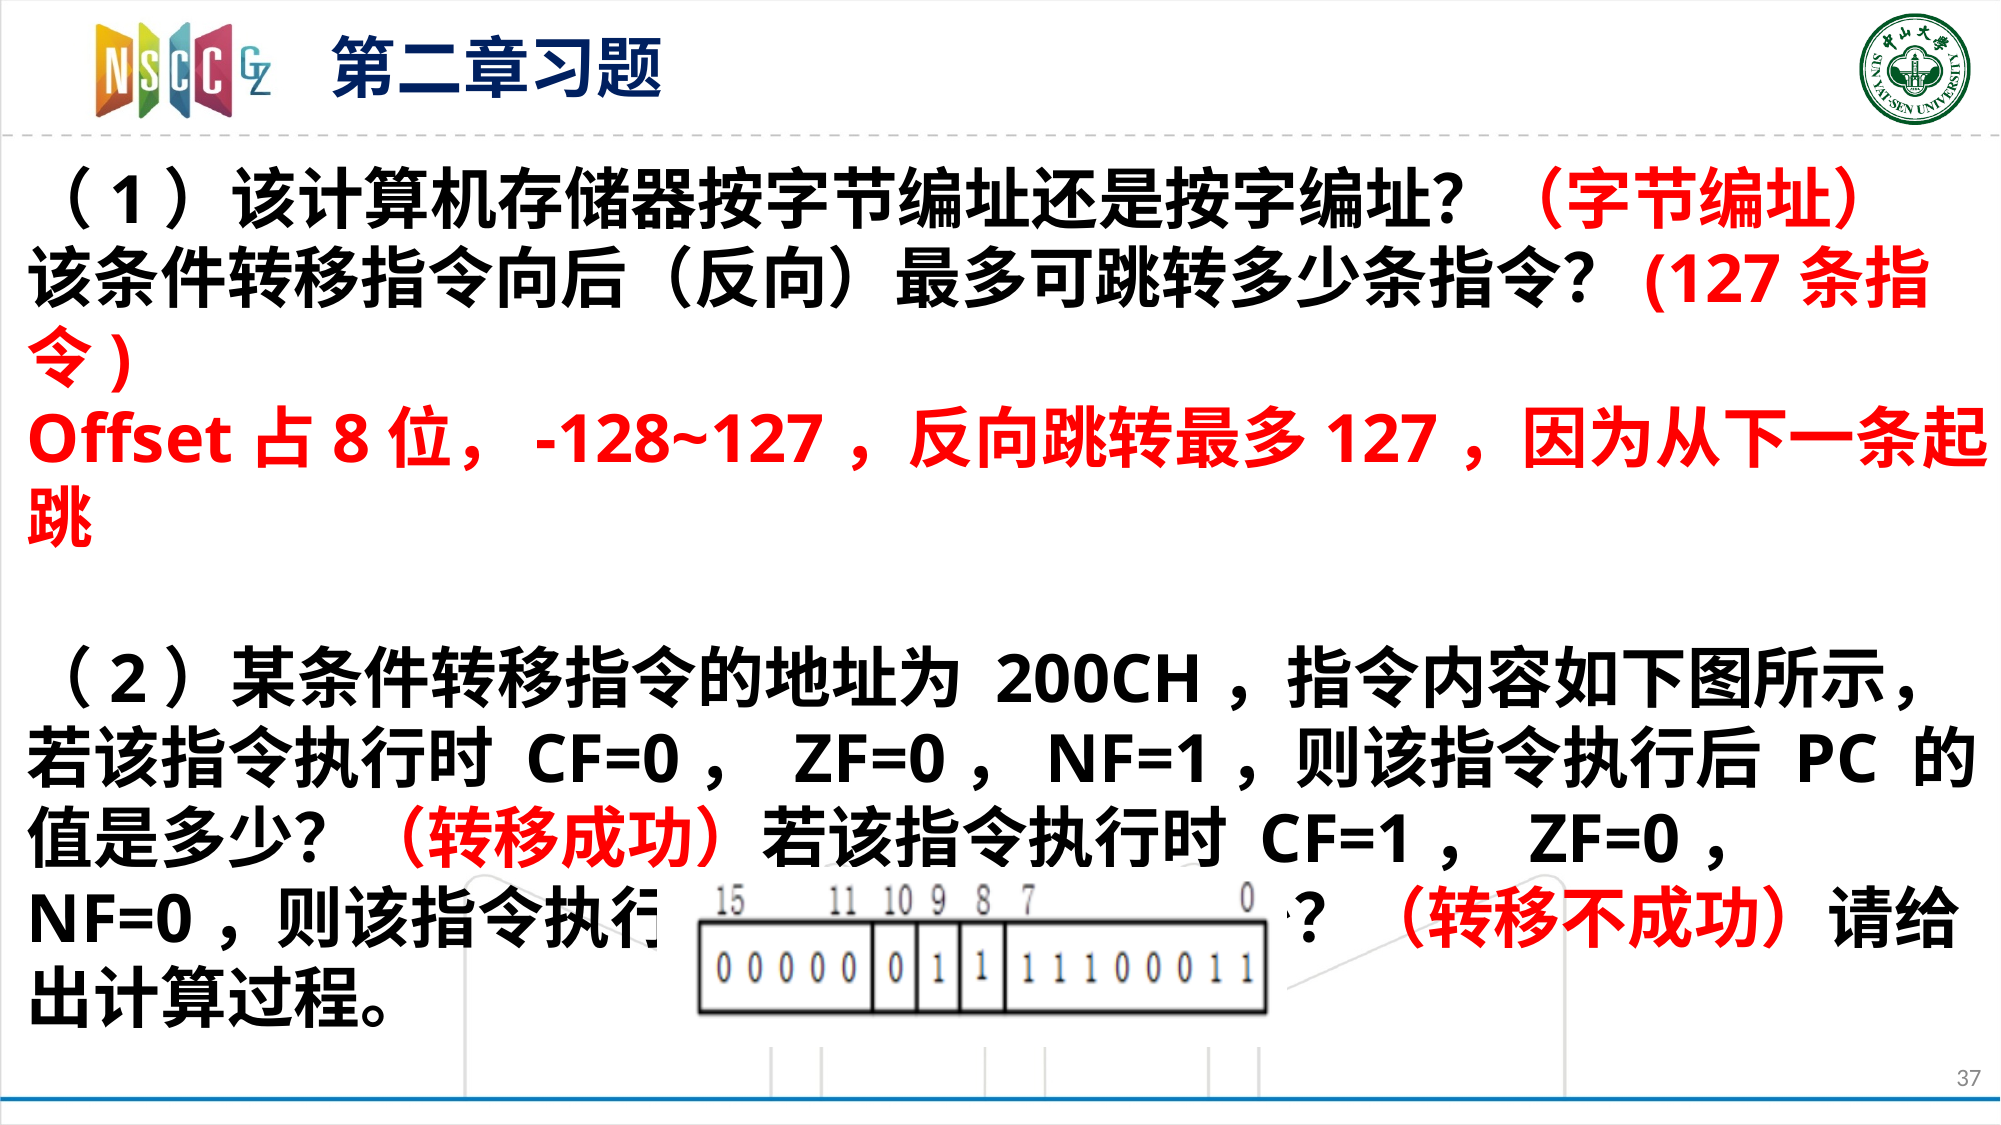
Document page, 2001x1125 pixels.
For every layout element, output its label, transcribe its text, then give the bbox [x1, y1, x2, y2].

text_box （1）该计算机存储器按字节编址还是按字编址？（字节编址） 该条件转移指令向后（反向）最多可跳转多少条指令？(127条指令) Offset占8位，-128~127，反向跳转最多127，因为从下一条起跳 （2）某条件转移指令的地址为 200CH，指令内容如下图所示，若该指令执行时 CF=0， ZF=0，NF=1，则该指令执行后 PC 的值是多少？（转移成功）若该指令执行时 CF=1， ZF=0， NF=0，则该指令执行后 PC 的值又是多少？（转移不成功）请给出计算过程。 [12, 148, 2000, 1044]
text_box 第二章习题 [314, 18, 1490, 114]
picture [0, 0, 2001, 1125]
slide_number 37 [1646, 1046, 1997, 1107]
